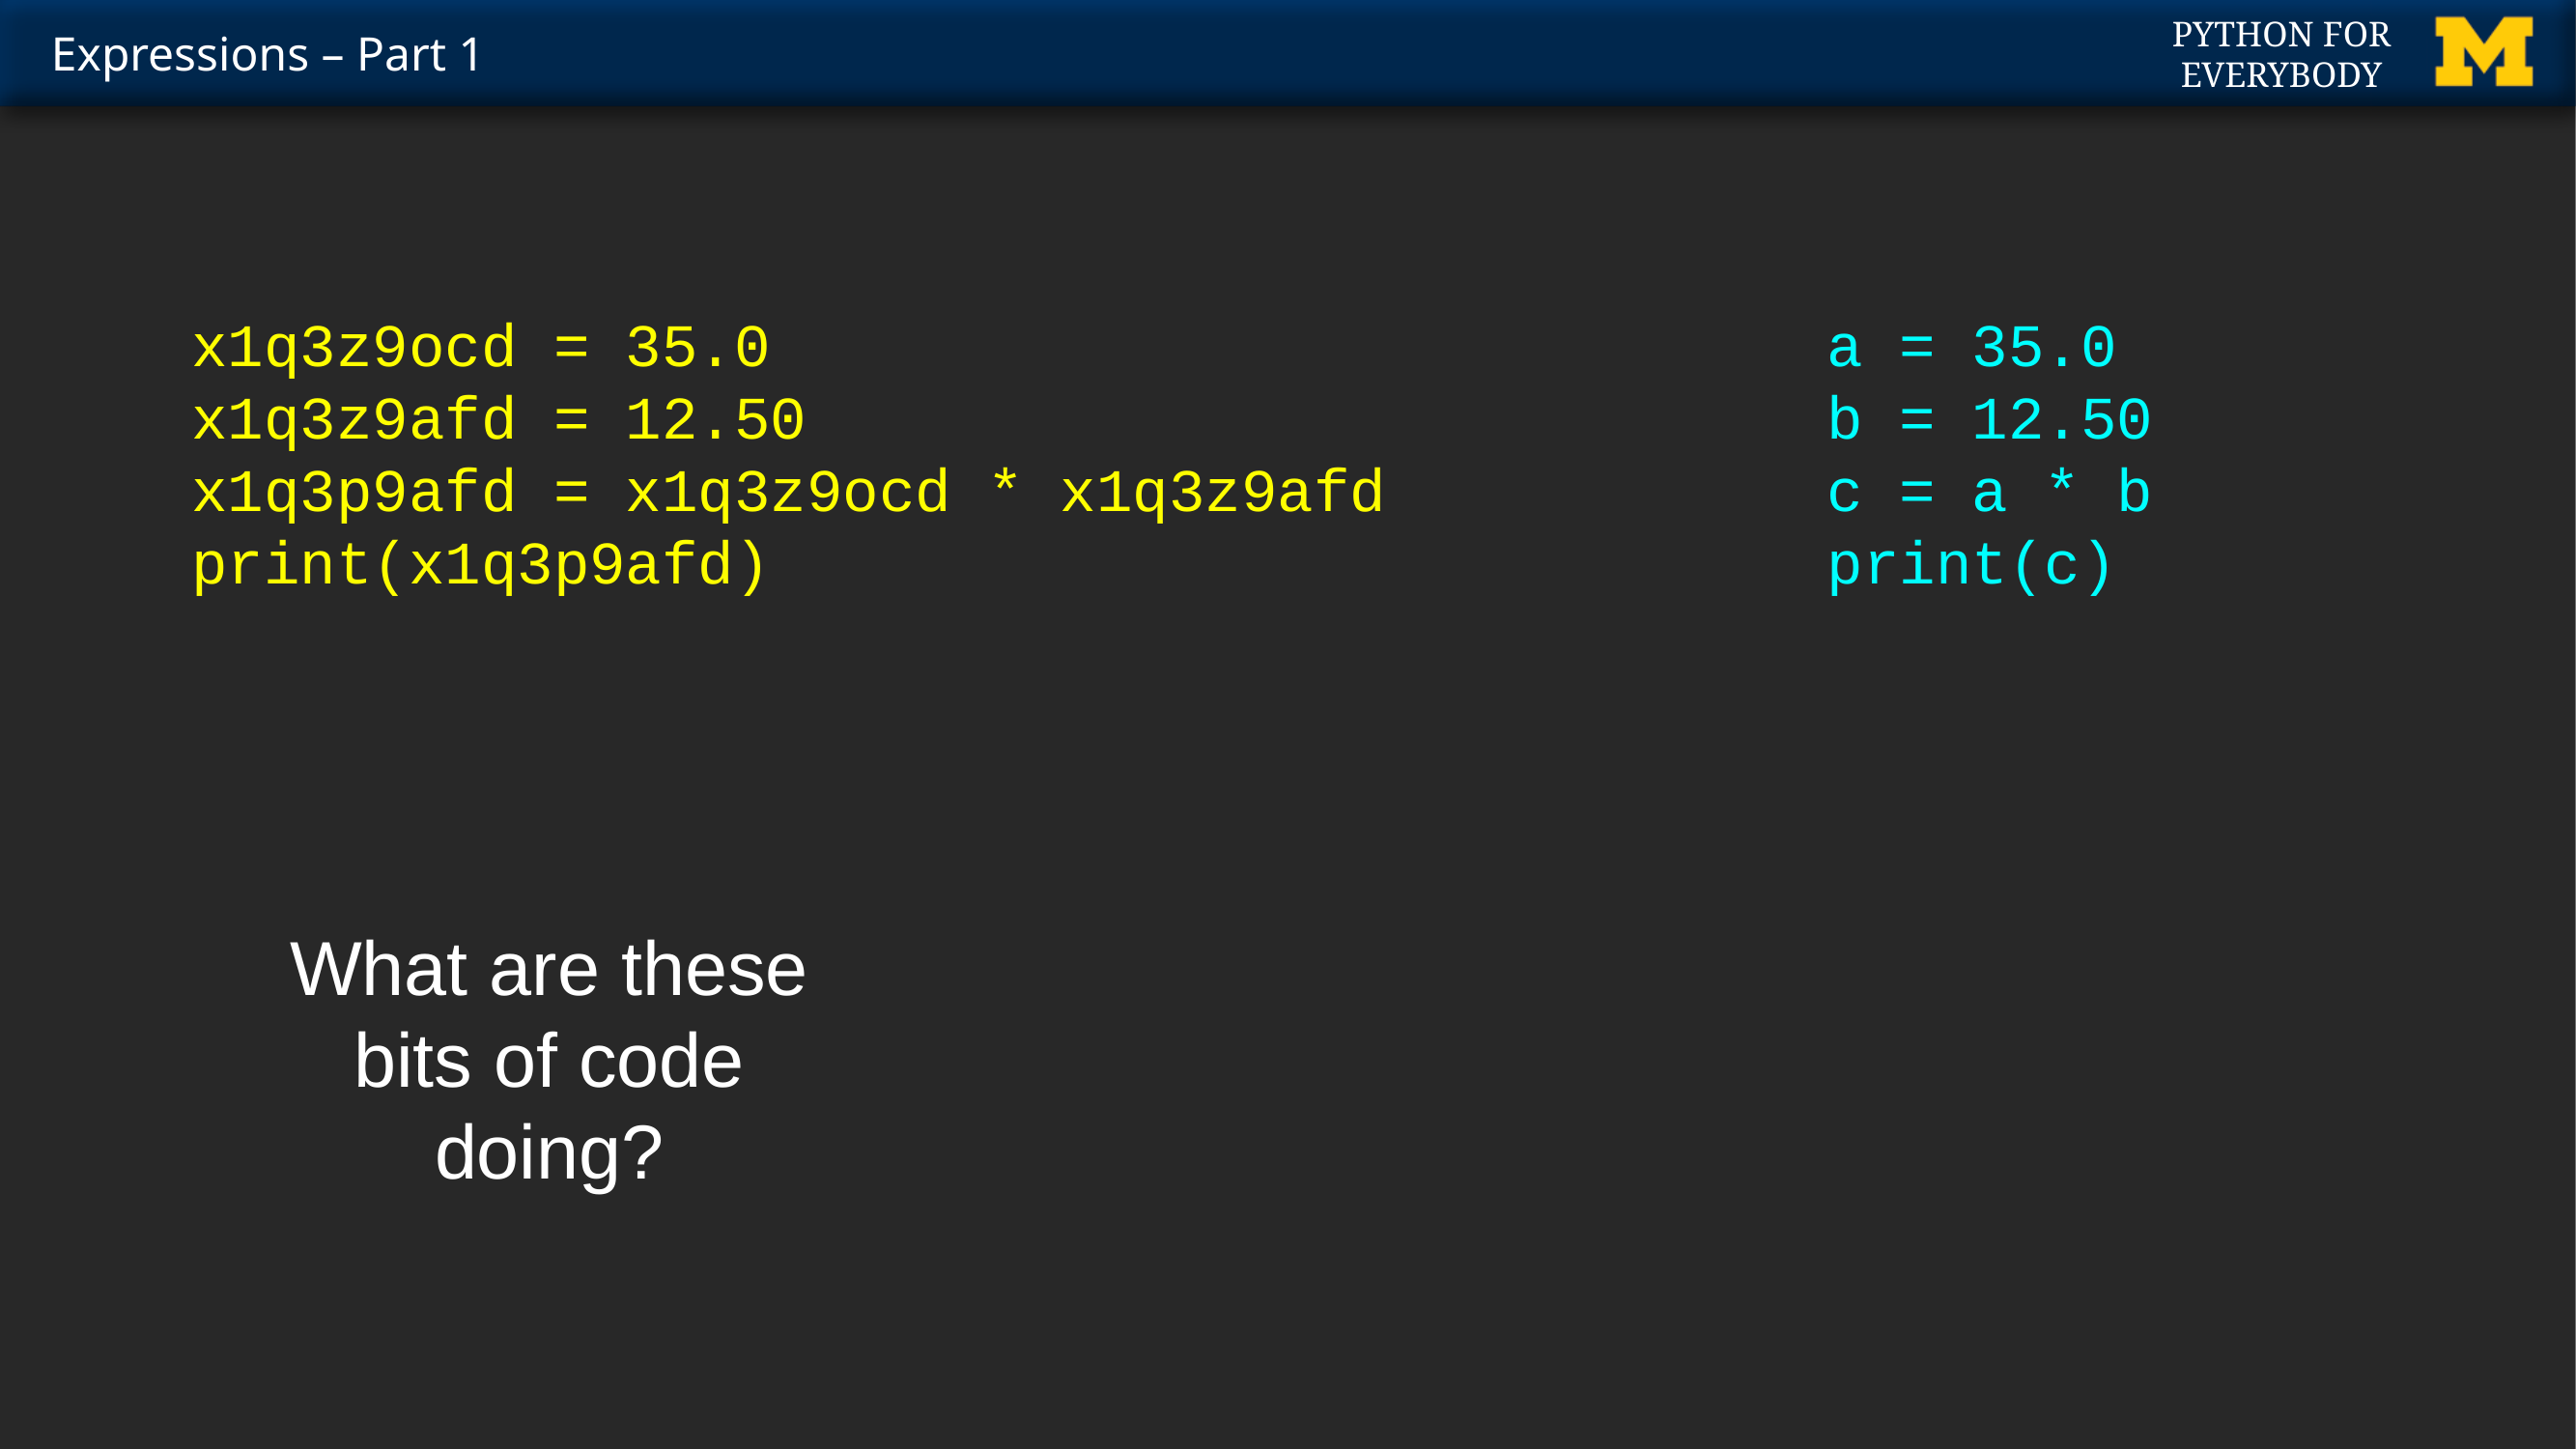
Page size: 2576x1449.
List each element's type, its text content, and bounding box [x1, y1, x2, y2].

text_box a = 35.0 b = 12.50 c = a * b print(c) [1826, 266, 2162, 637]
text_box What are these bits of code doing? [243, 959, 856, 1153]
text_box x1q3z9ocd = 35.0 x1q3z9afd = 12.50 x1q3p9afd = x1q3z9ocd * x1q3z9afd print(x1q3p9afd) [191, 266, 1514, 637]
picture [0, 0, 2576, 1449]
